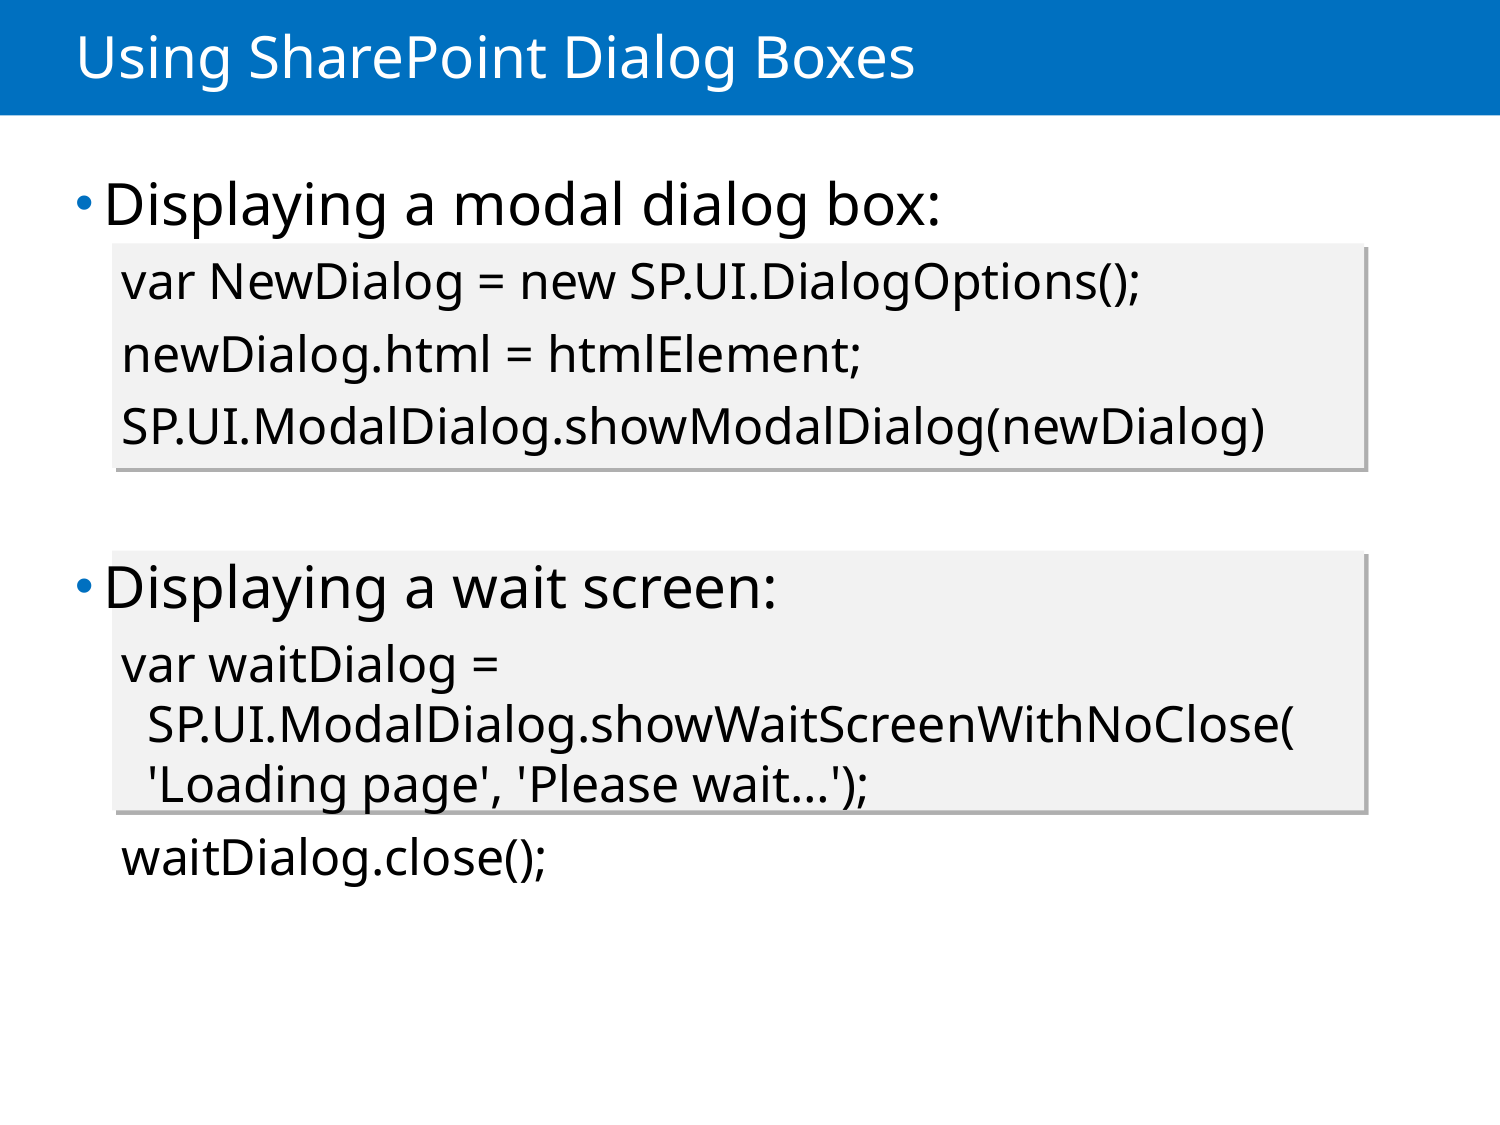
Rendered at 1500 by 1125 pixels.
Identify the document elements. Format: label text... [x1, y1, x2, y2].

text_box Displaying a modal dialog box: var NewDialog = new SP.UI.DialogOptions(); newDialog.html = htmlElement; SP.UI.ModalDialog.showModalDialog(newDialog) Displaying a wait screen: var waitDialog = SP.UI.ModalDialog.showWaitScreenWithNoClose( 'Loading page', 'Please wait…'); waitDialog.close(); [75, 167, 1408, 1012]
title Using SharePoint Dialog Boxes [75, 0, 1351, 122]
